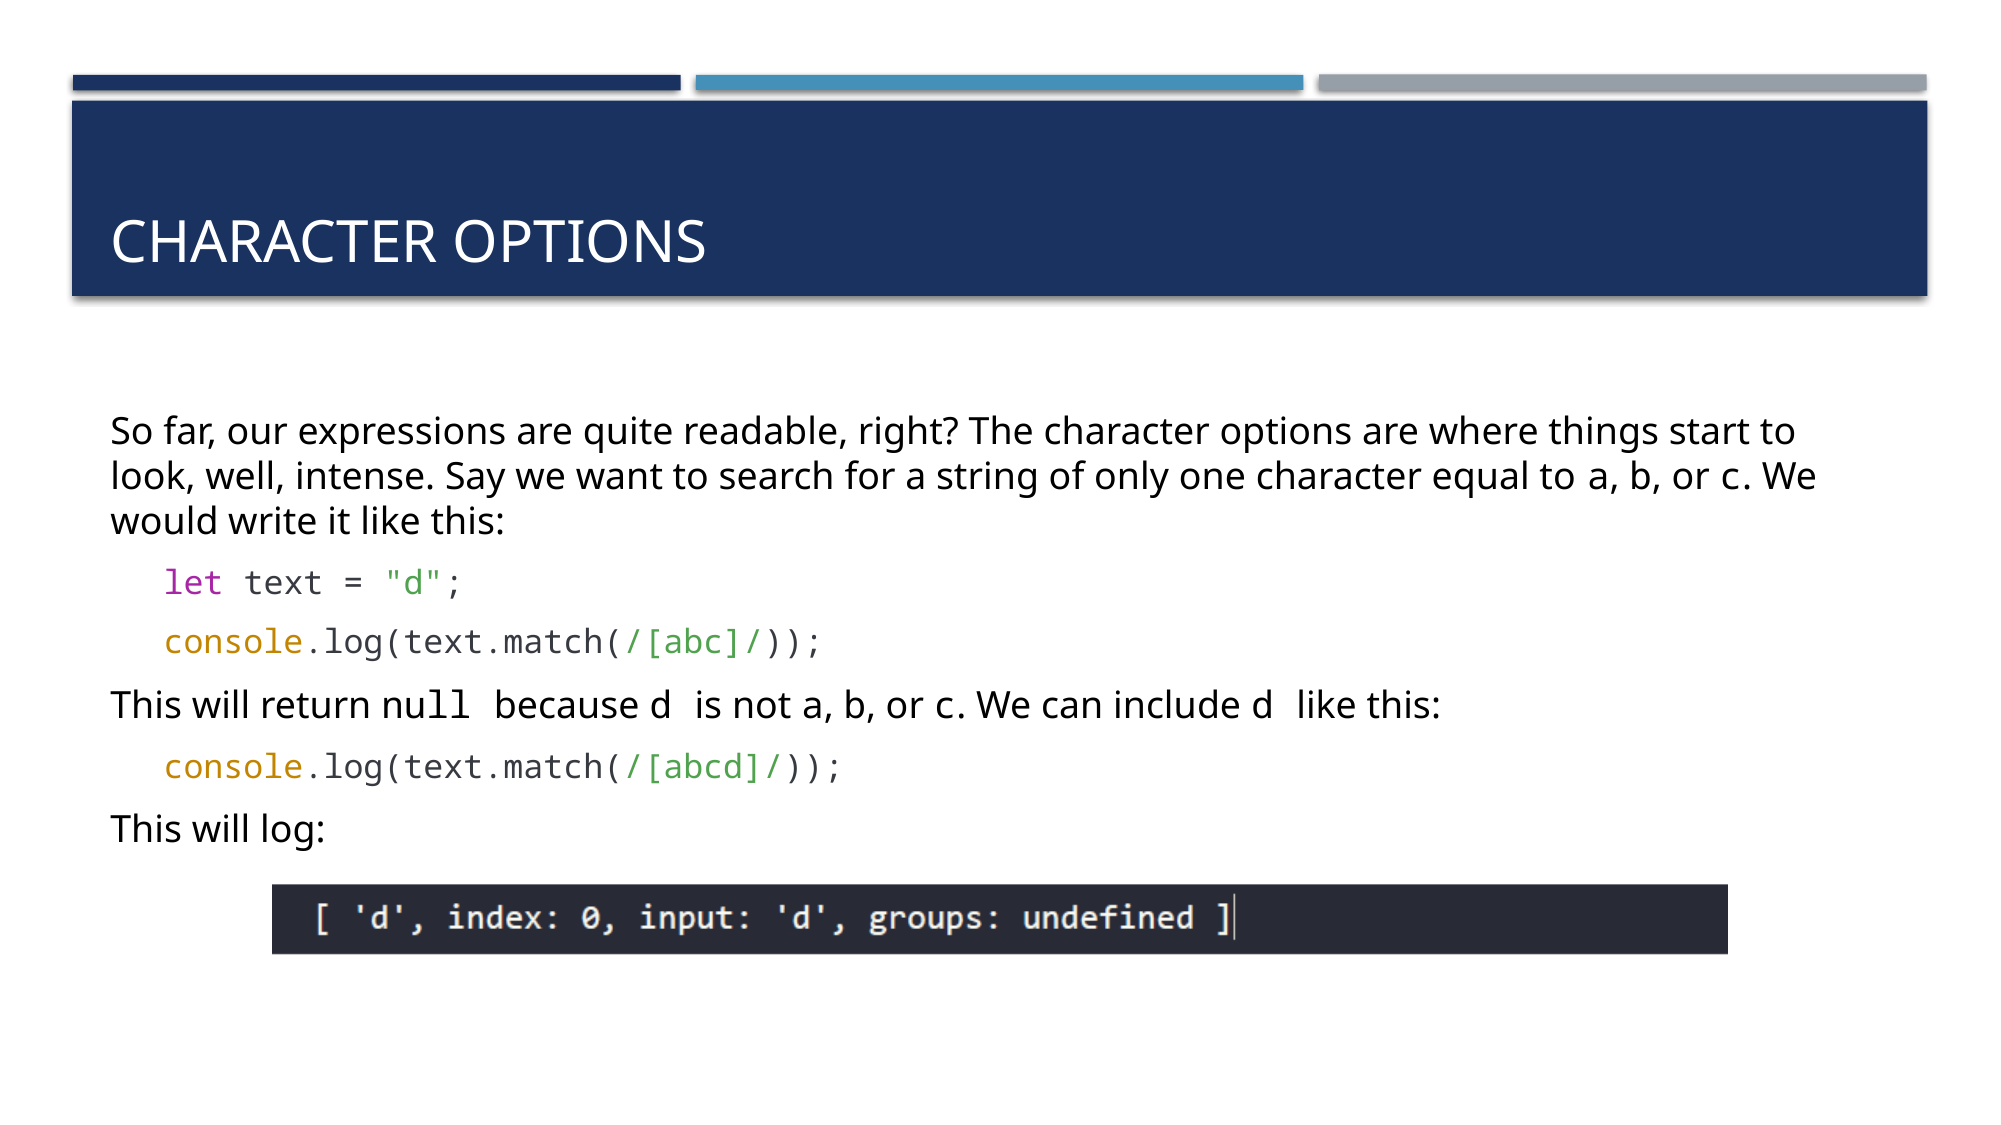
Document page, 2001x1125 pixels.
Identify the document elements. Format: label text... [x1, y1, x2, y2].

list So far, our expressions are quite readable, right? The character options are where things start to look, well, intense. Say we want to search for a string of only one character equal to a, b, or c. We would write it like this: let text = "d"; console.log(text.match(/[abc]/)); This will return null because d is not a, b, or c. We can include d like this: console.log(text.match(/[abcd]/)); This will log: [95, 322, 1905, 936]
title Character options [95, 115, 1905, 282]
picture [272, 883, 1728, 957]
